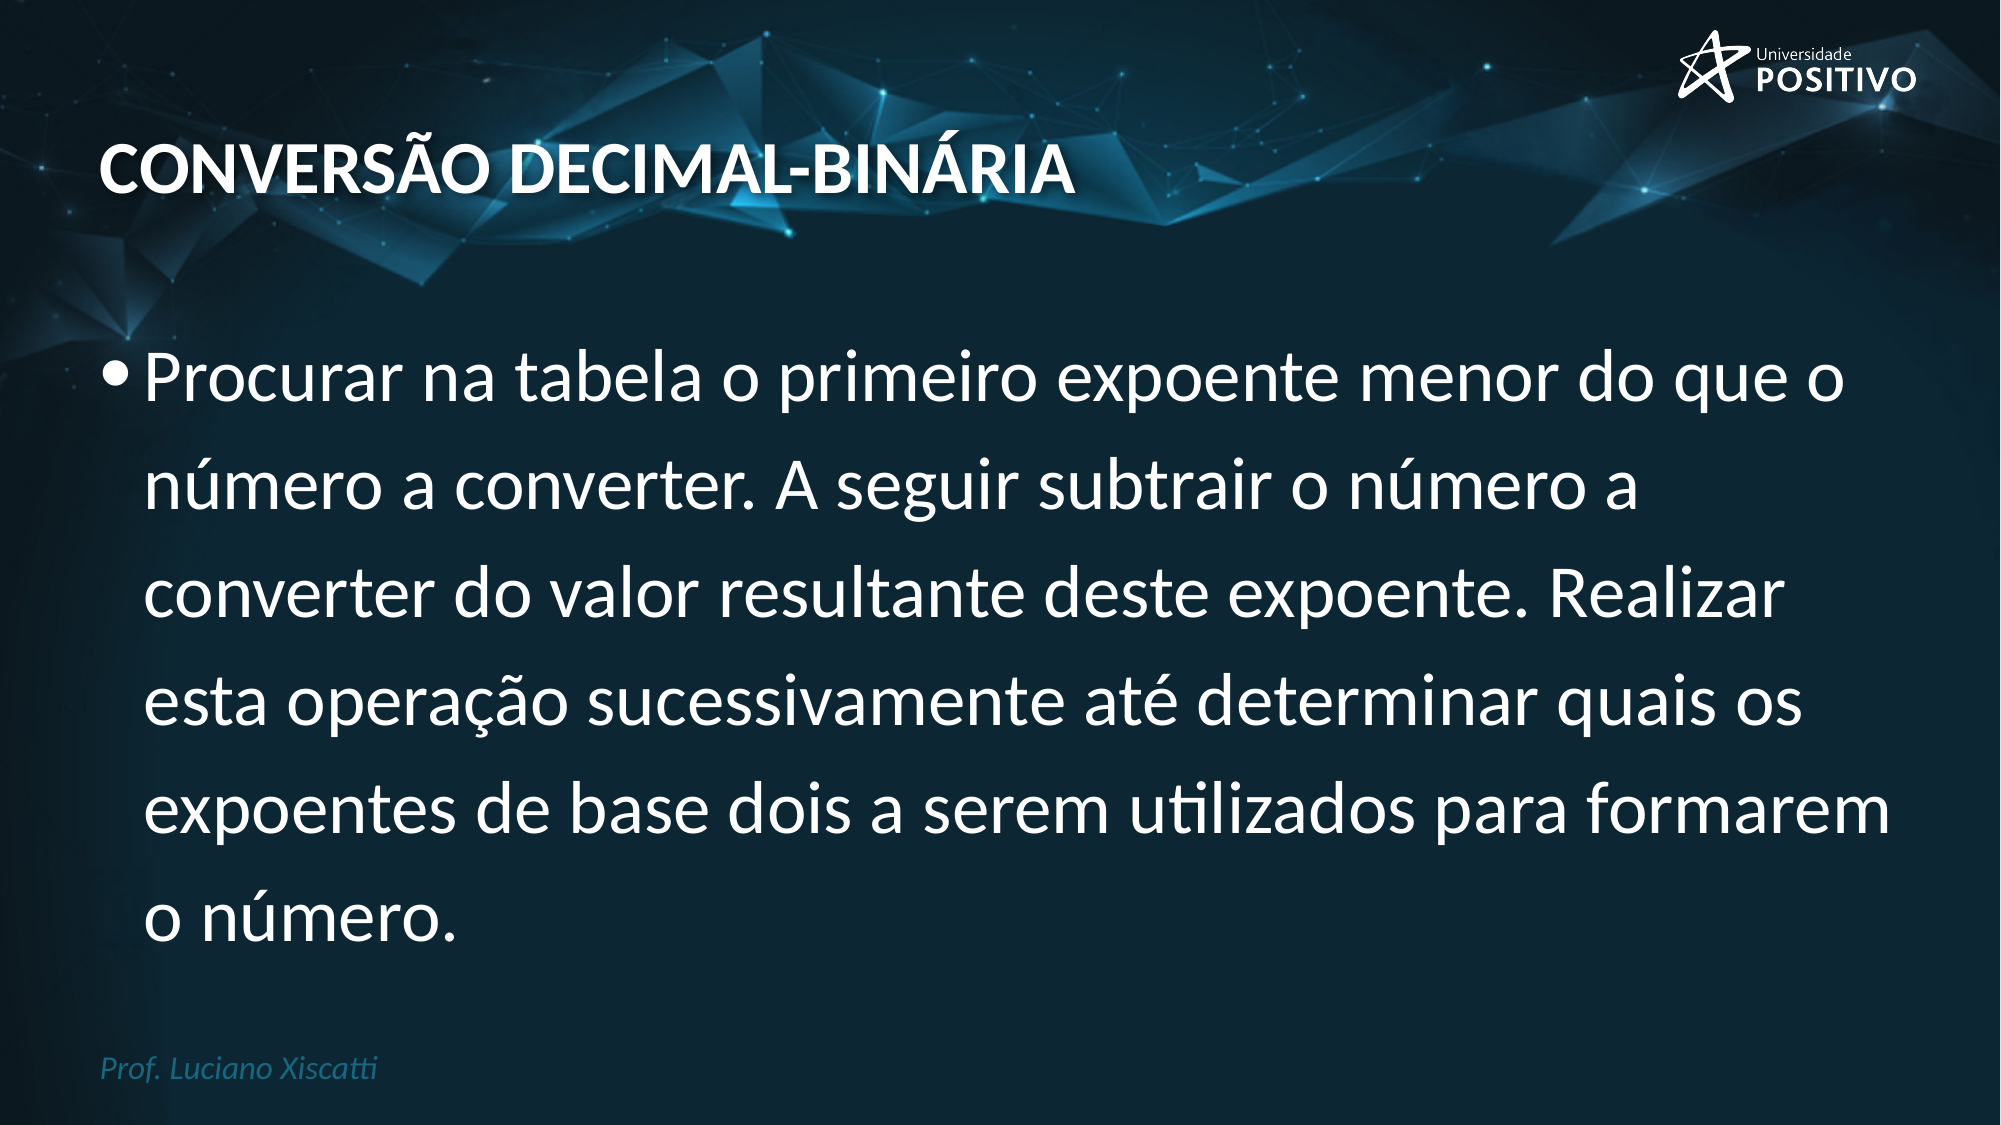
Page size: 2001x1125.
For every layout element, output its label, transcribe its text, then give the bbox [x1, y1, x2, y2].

picture [0, 0, 2001, 1125]
title Conversão Decimal-Binária [84, 57, 1916, 281]
list Procurar na tabela o primeiro expoente menor do que o número a converter. A seguir subtrair o número a converter do valor resultante deste expoente. Realizar esta operação sucessivamente até determinar quais os expoentes de base dois a serem utilizados para formarem o número. [84, 301, 1916, 1024]
